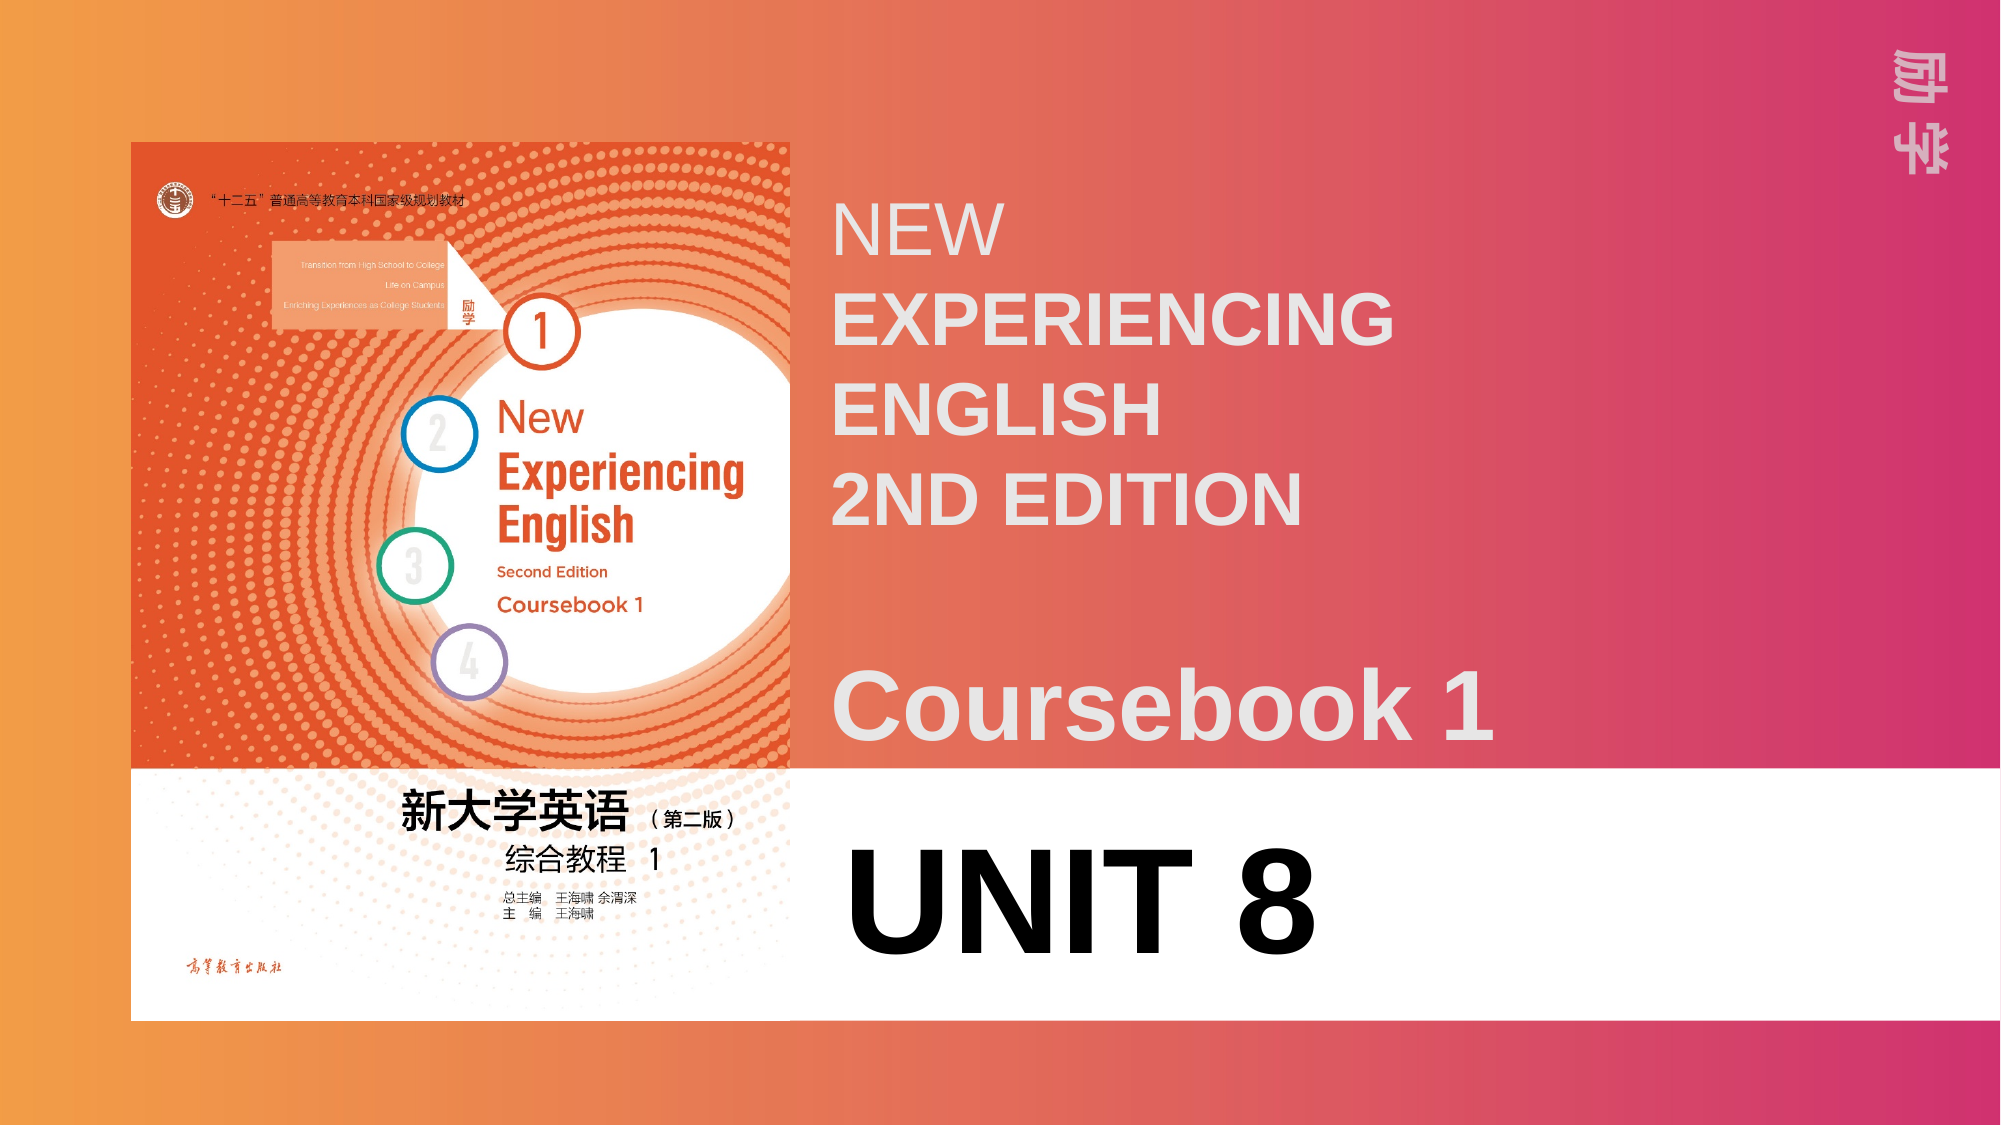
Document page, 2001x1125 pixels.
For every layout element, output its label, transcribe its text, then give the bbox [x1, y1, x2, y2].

title NEW EXPERIENCING ENGLISH 2ND EDITION Coursebook 1 [815, 173, 1659, 767]
text_box 励 学 [1864, 33, 1966, 334]
text_box [773, 767, 2000, 1022]
text_box UNIT 8 [829, 796, 1672, 991]
picture [0, 0, 2001, 1125]
